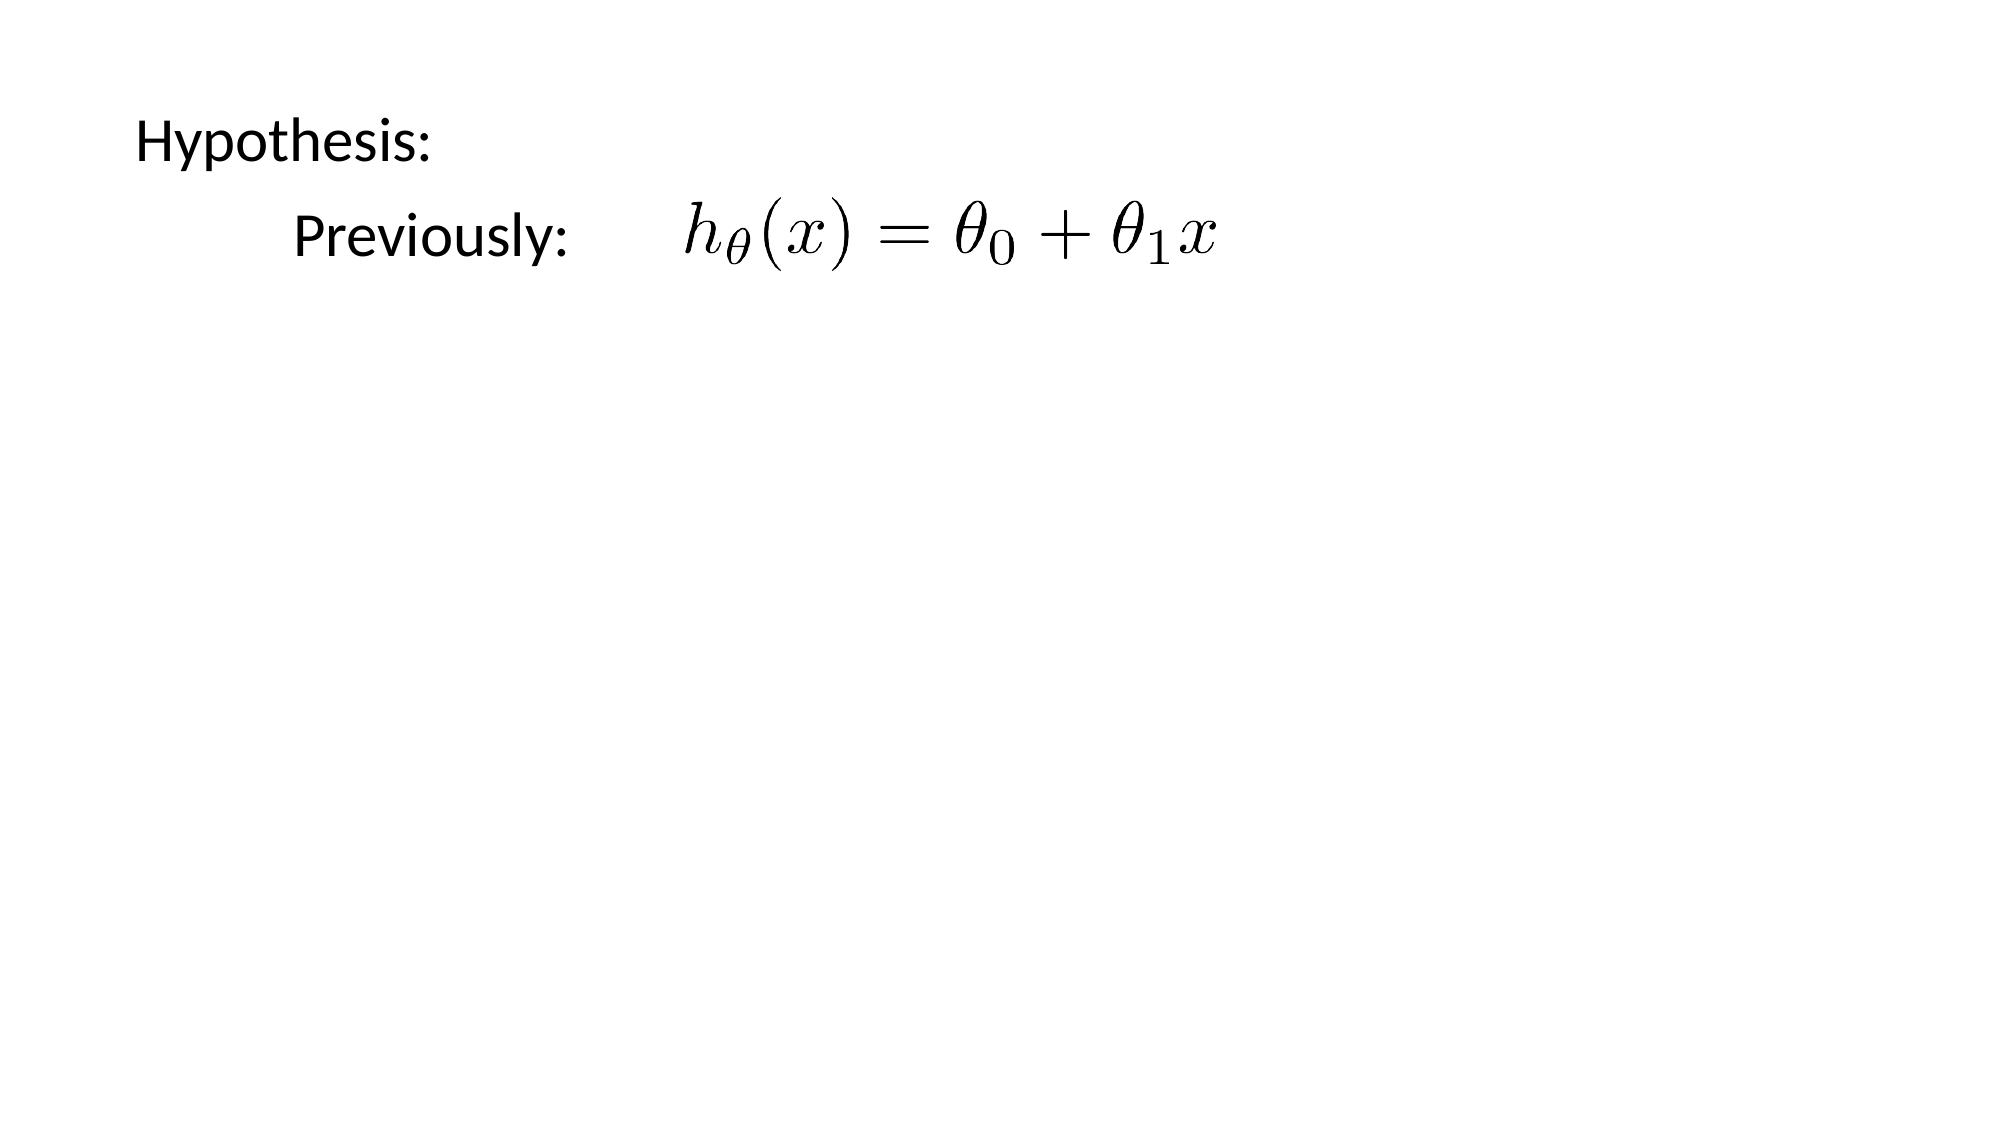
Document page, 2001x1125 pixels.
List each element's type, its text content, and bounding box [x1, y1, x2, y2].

picture [685, 197, 1216, 271]
text_box Previously: [128, 186, 1731, 277]
text_box Hypothesis: [120, 91, 1723, 182]
